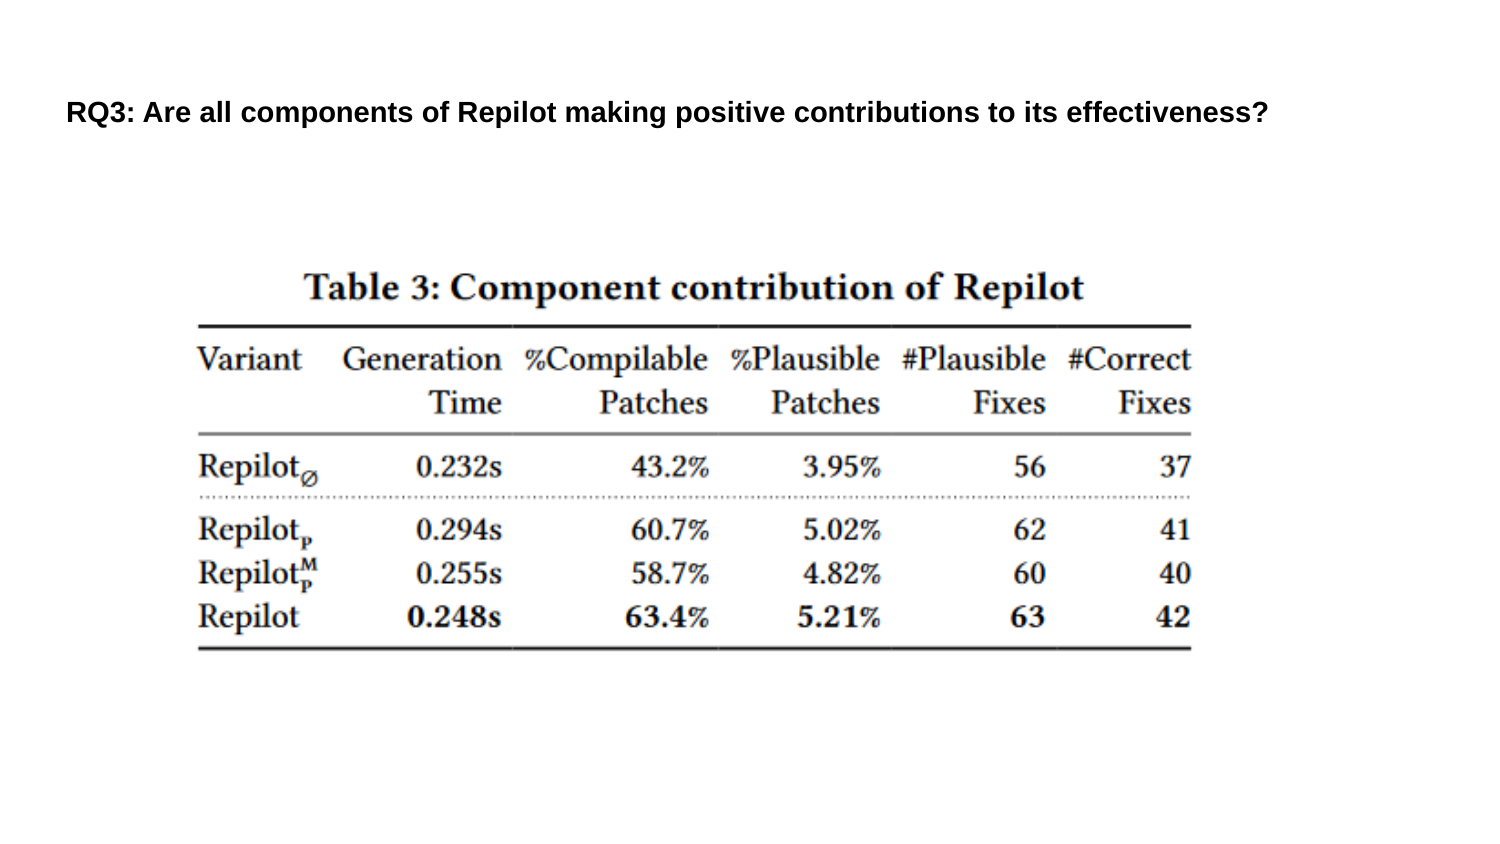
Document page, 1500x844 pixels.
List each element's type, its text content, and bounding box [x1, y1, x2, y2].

title RQ3: Are all components of Repilot making positive contributions to its effectiveness? [51, 72, 1449, 167]
picture [176, 263, 1217, 676]
